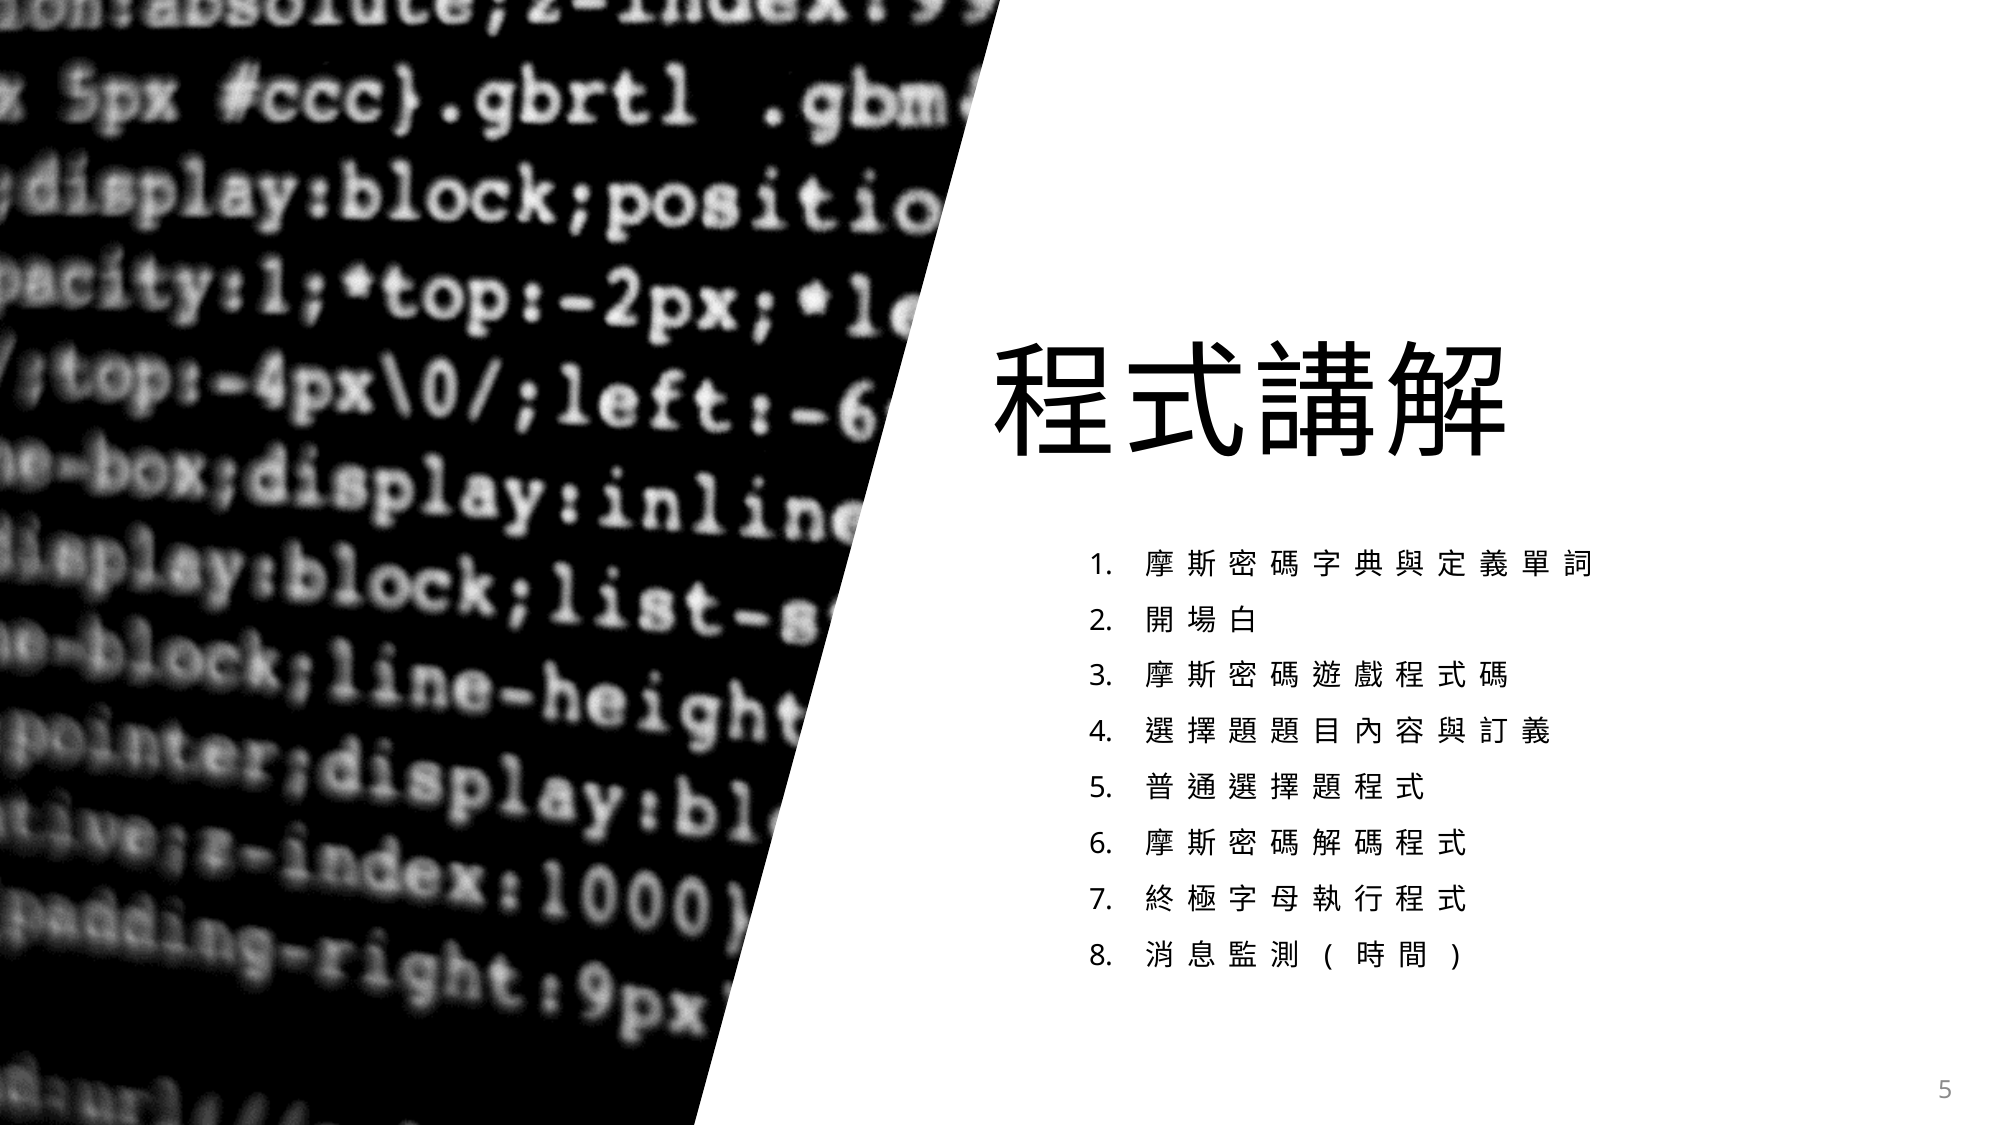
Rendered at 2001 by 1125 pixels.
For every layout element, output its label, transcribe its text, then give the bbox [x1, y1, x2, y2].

picture [0, 0, 1000, 1125]
list 摩斯密碼字典與定義單詞 開場白 摩斯密碼遊戲程式碼 選擇題題目內容與訂義 普通選擇題程式 摩斯密碼解碼程式 終極字母執行程式 消息監測(時間) [1074, 491, 1906, 1025]
slide_number 5 [1894, 1061, 1968, 1121]
title 程式講解 [1000, 206, 1838, 479]
